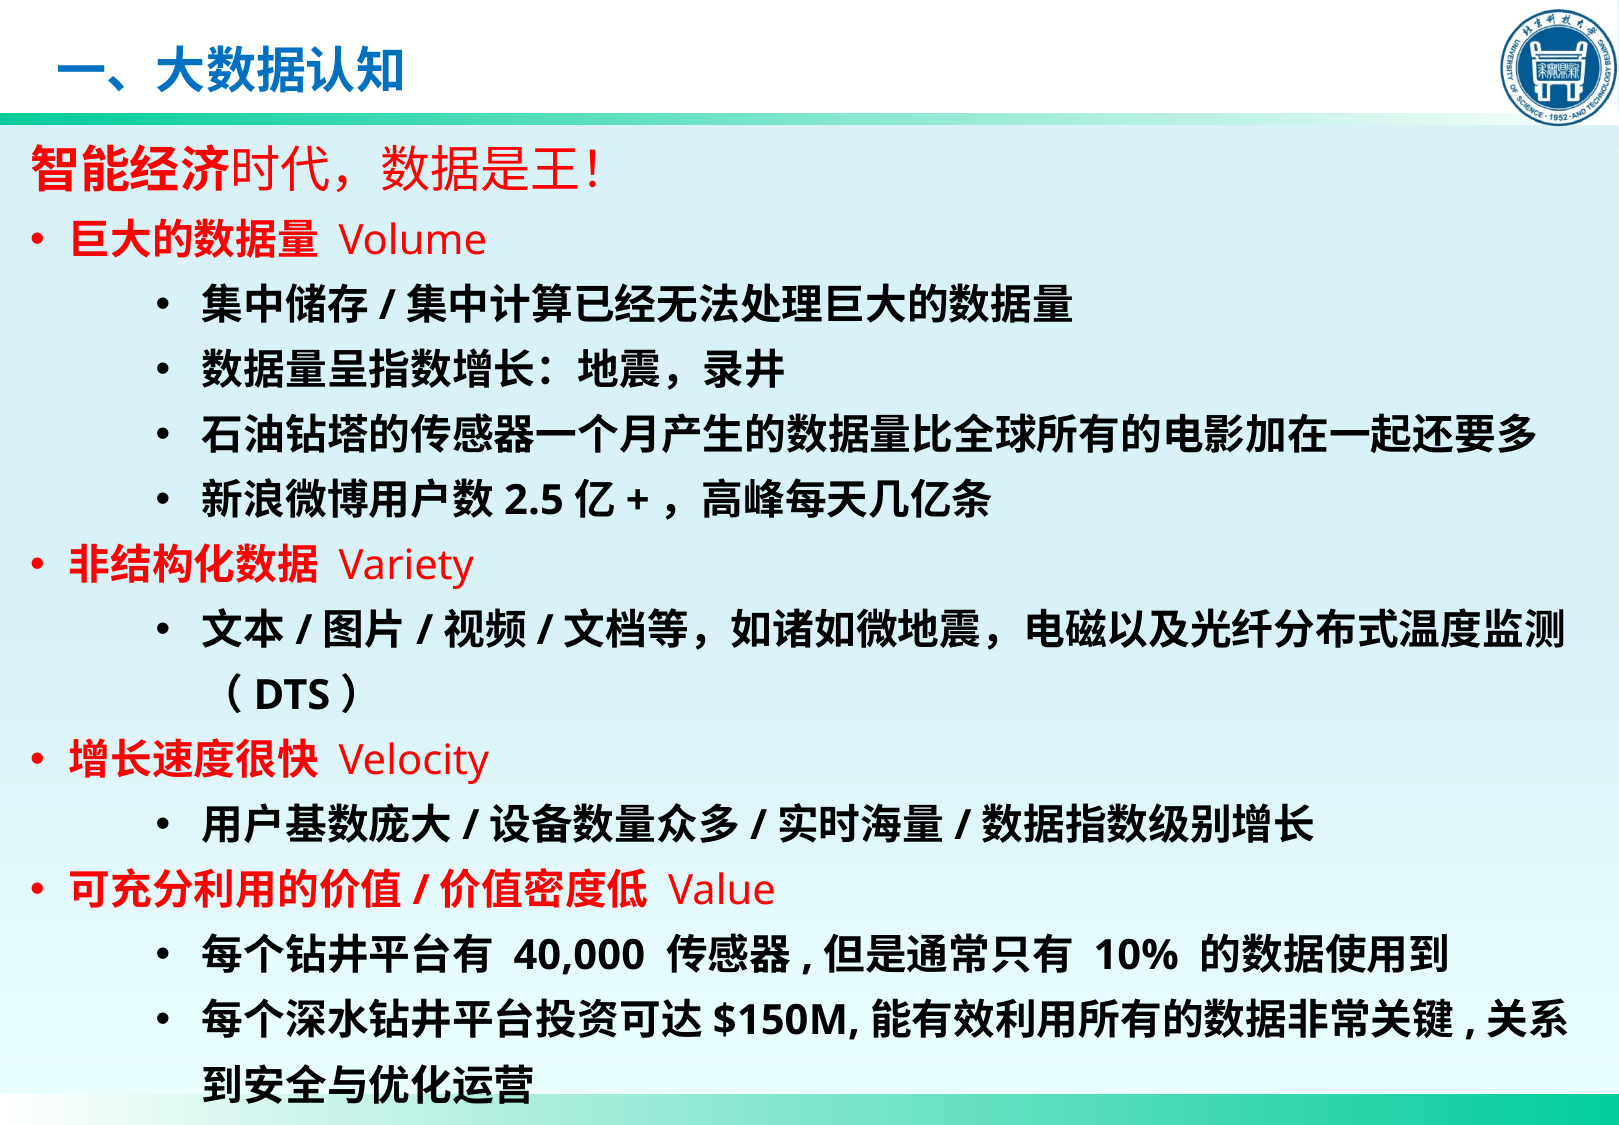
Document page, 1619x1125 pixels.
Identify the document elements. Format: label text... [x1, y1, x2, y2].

text_box 一、大数据认知 [41, 31, 1129, 101]
text_box 智能经济时代，数据是王！ 巨大的数据量 Volume 集中储存/集中计算已经无法处理巨大的数据量 数据量呈指数增长：地震，录井 石油钻塔的传感器一个月产生的数据量比全球所有的电影加在一起还要多 新浪微博用户数2.5亿+，高峰每天几亿条 非结构化数据 Variety 文本/图片/视频/文档等，如诸如微地震，电磁以及光纤分布式温度监测（DTS） 增长速度很快 Velocity 用户基数庞大/设备数量众多/实时海量/数据指数级别增长 可充分利用的价值/价值密度低 Value 每个钻井平台有 40,000 传感器,但是通常只有 10% 的数据使用到 每个深水钻井平台投资可达$150M,能有效利用所有的数据非常关键,关系到安全与优化运营 [17, 101, 1602, 1115]
picture [1494, 0, 1619, 128]
